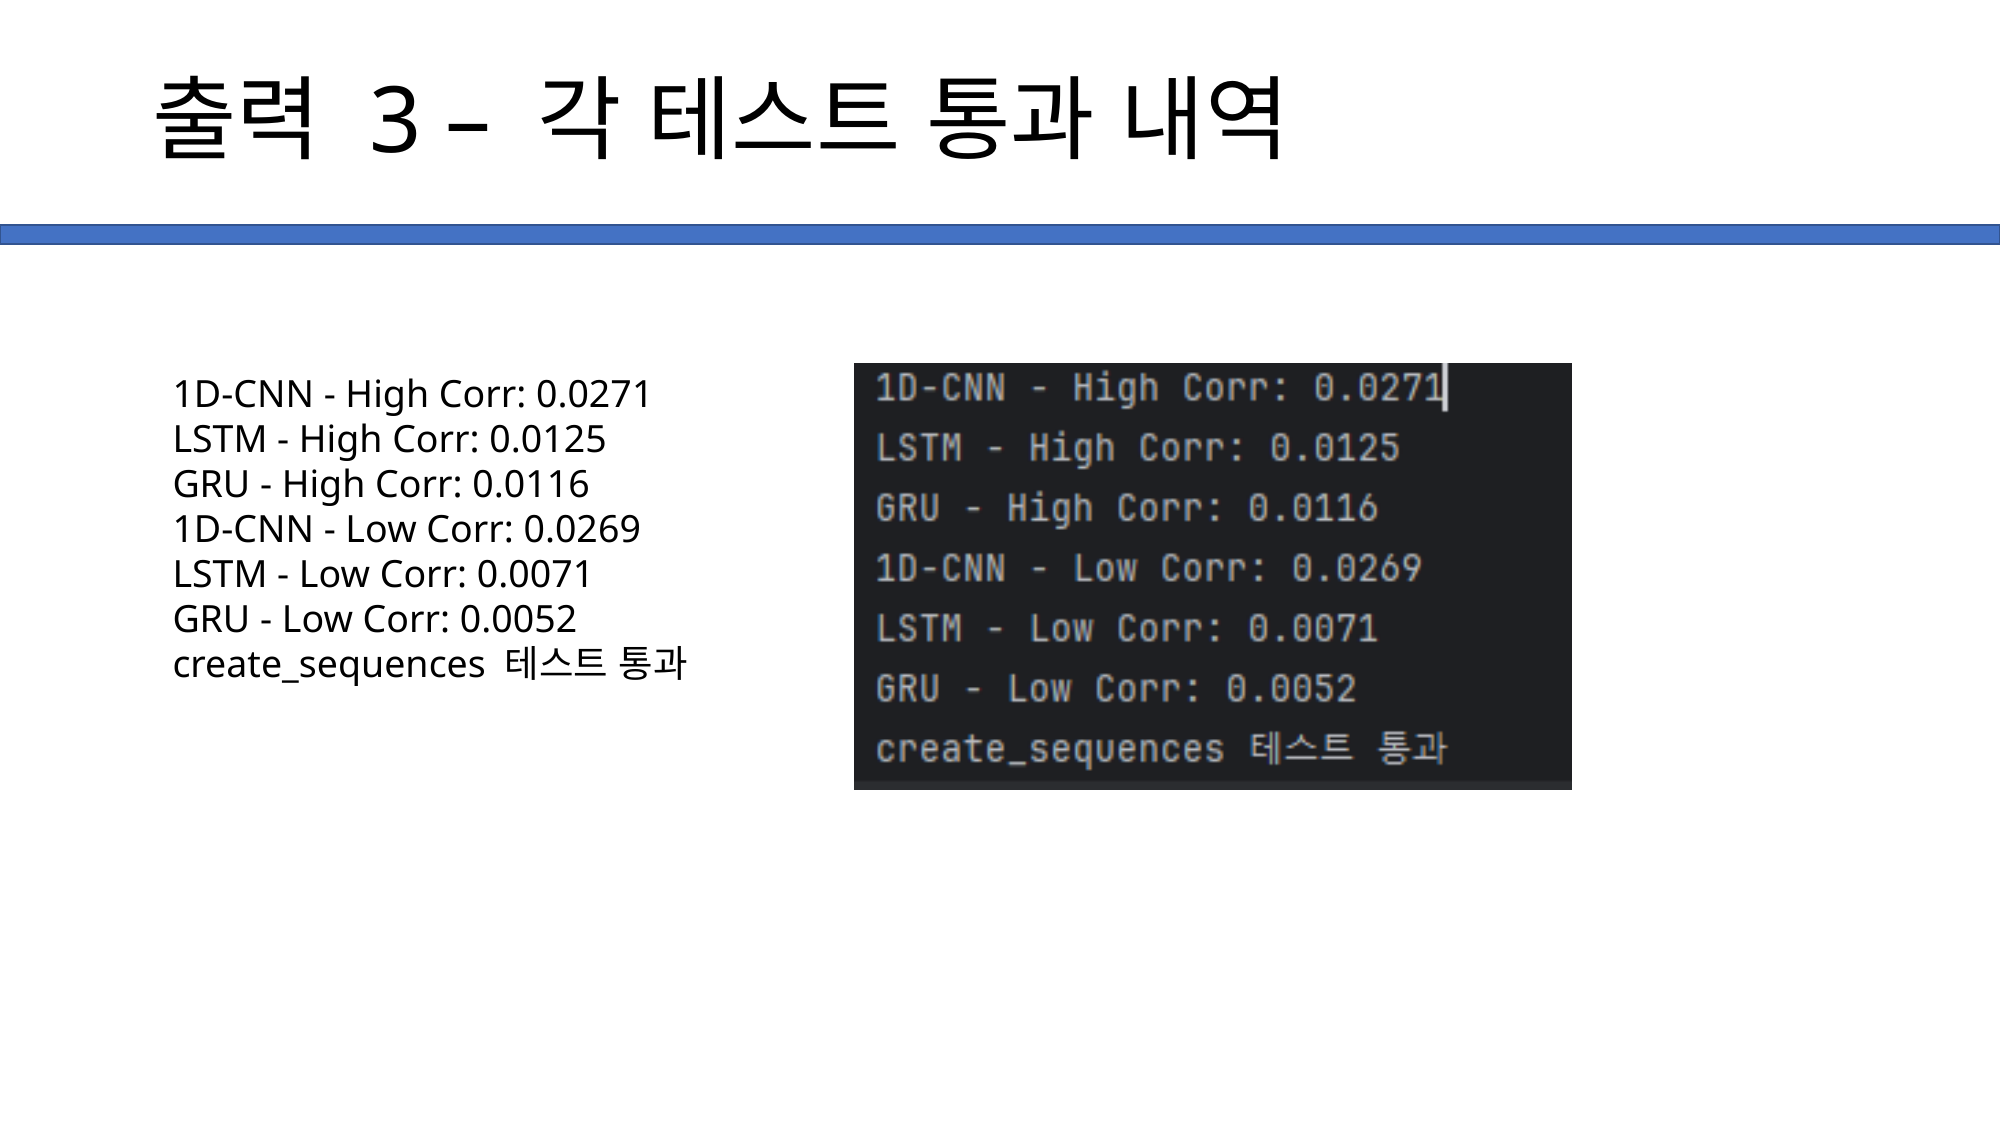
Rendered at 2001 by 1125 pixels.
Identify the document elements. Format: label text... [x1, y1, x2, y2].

text_box [0, 224, 2000, 245]
picture [854, 363, 1572, 790]
title 출력 3 – 각 테스트 통과 내역 [137, 14, 1977, 224]
text_box 1D-CNN - High Corr: 0.0271 LSTM - High Corr: 0.0125 GRU - High Corr: 0.0116 1D-CNN - Low Corr: 0.0269 LSTM - Low Corr: 0.0071 GRU - Low Corr: 0.0052 create_sequences 테스트 통과 [157, 363, 854, 693]
